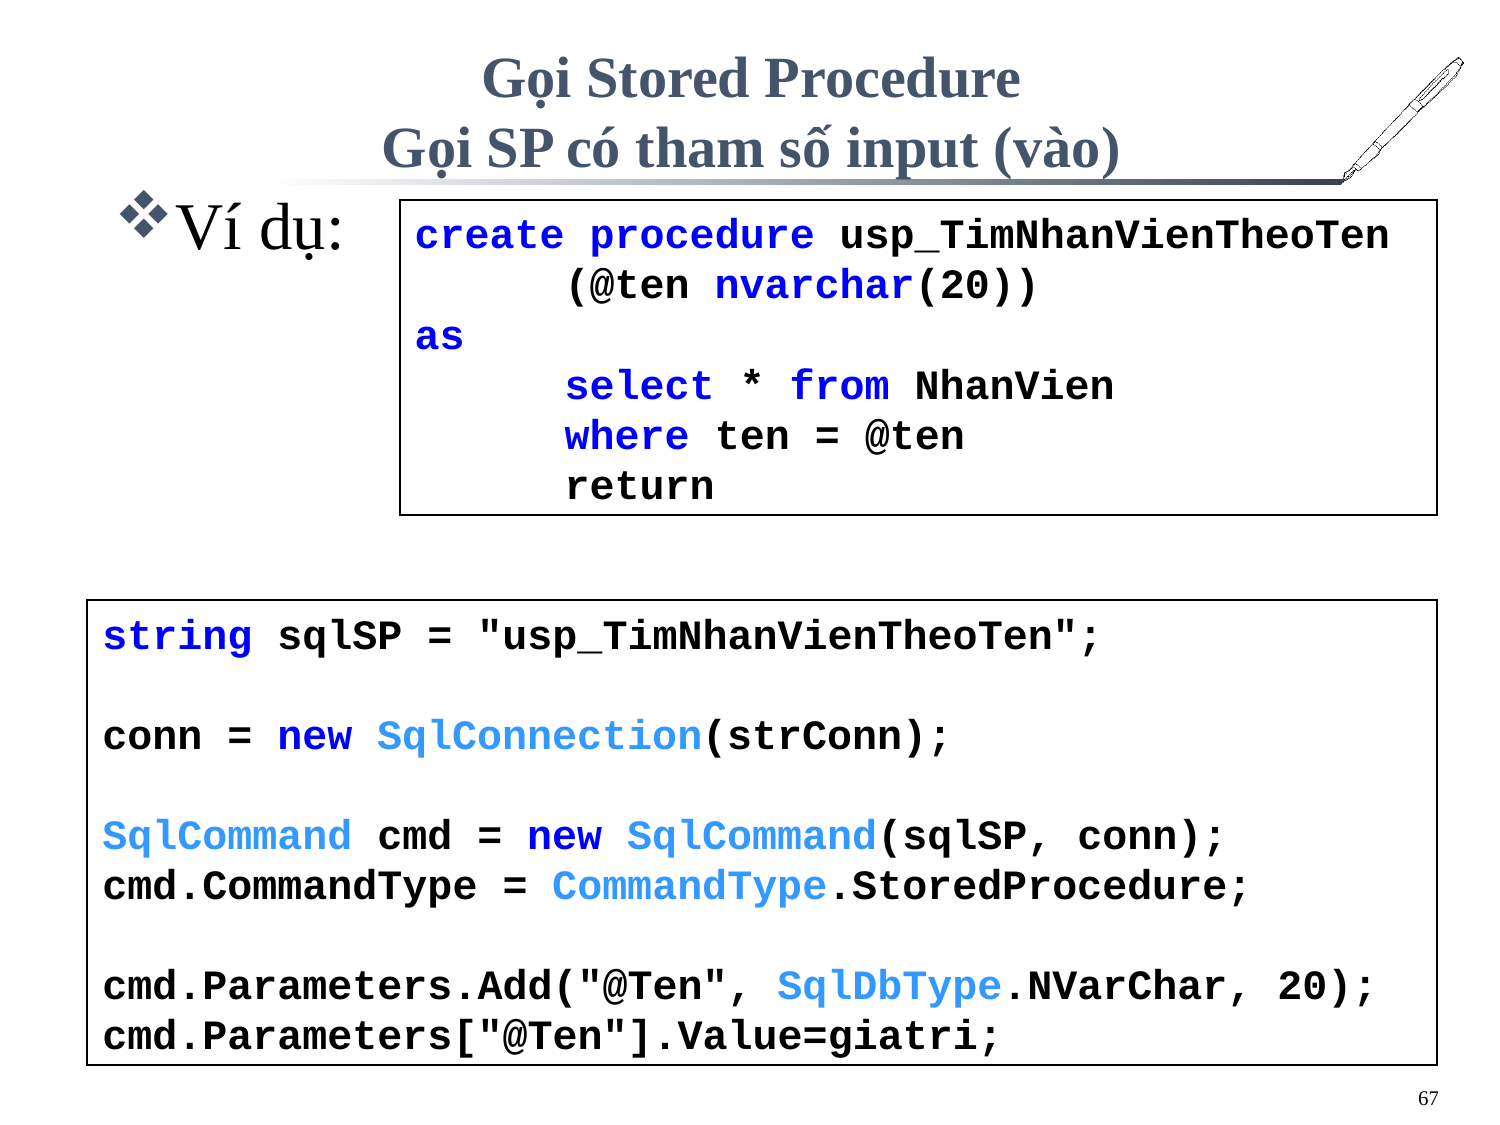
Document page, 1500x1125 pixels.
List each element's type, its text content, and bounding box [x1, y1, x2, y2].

text_box string sqlSP = "usp_TimNhanVienTheoTen"; conn = new SqlConnection(strConn); SqlCommand cmd = new SqlCommand(sqlSP, conn); cmd.CommandType = CommandType.StoredProcedure; cmd.Parameters.Add("@Ten", SqlDbType.NVarChar, 20); cmd.Parameters["@Ten"].Value=giatri; [87, 600, 1438, 1065]
slide_number 67 [1103, 1077, 1455, 1113]
list Ví dụ: [99, 174, 1376, 285]
text_box create procedure usp_TimNhanVienTheoTen (@ten nvarchar(20)) as select * from NhanVien where ten = @ten return [399, 199, 1438, 515]
title Gọi Stored Procedure Gọi SP có tham số input (vào) [48, 57, 1455, 162]
picture [1335, 54, 1473, 192]
